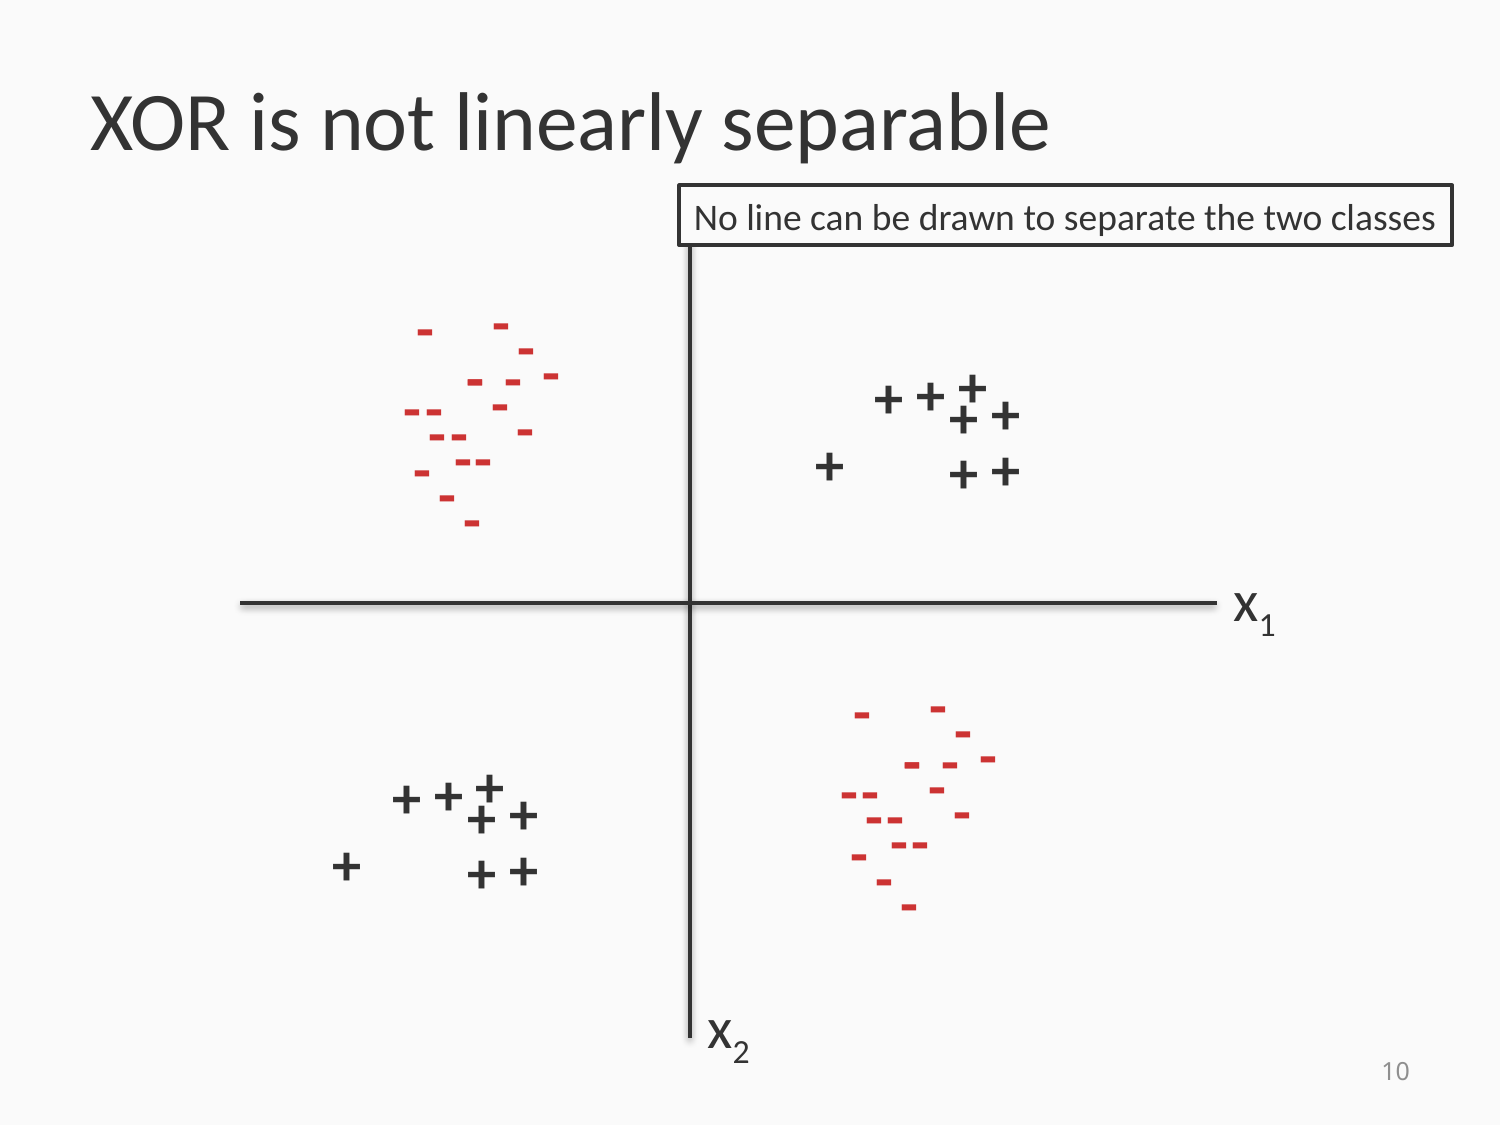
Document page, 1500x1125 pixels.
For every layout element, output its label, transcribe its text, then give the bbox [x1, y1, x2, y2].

text_box x1 [1218, 556, 1291, 651]
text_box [825, 660, 1013, 945]
title XOR is not linearly separable [75, 23, 1425, 211]
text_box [799, 341, 1037, 514]
text_box No line can be drawn to separate the two classes [677, 183, 1454, 247]
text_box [317, 741, 554, 914]
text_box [388, 277, 577, 562]
text_box x2 [692, 983, 765, 1078]
slide_number 10 [1074, 1042, 1425, 1103]
